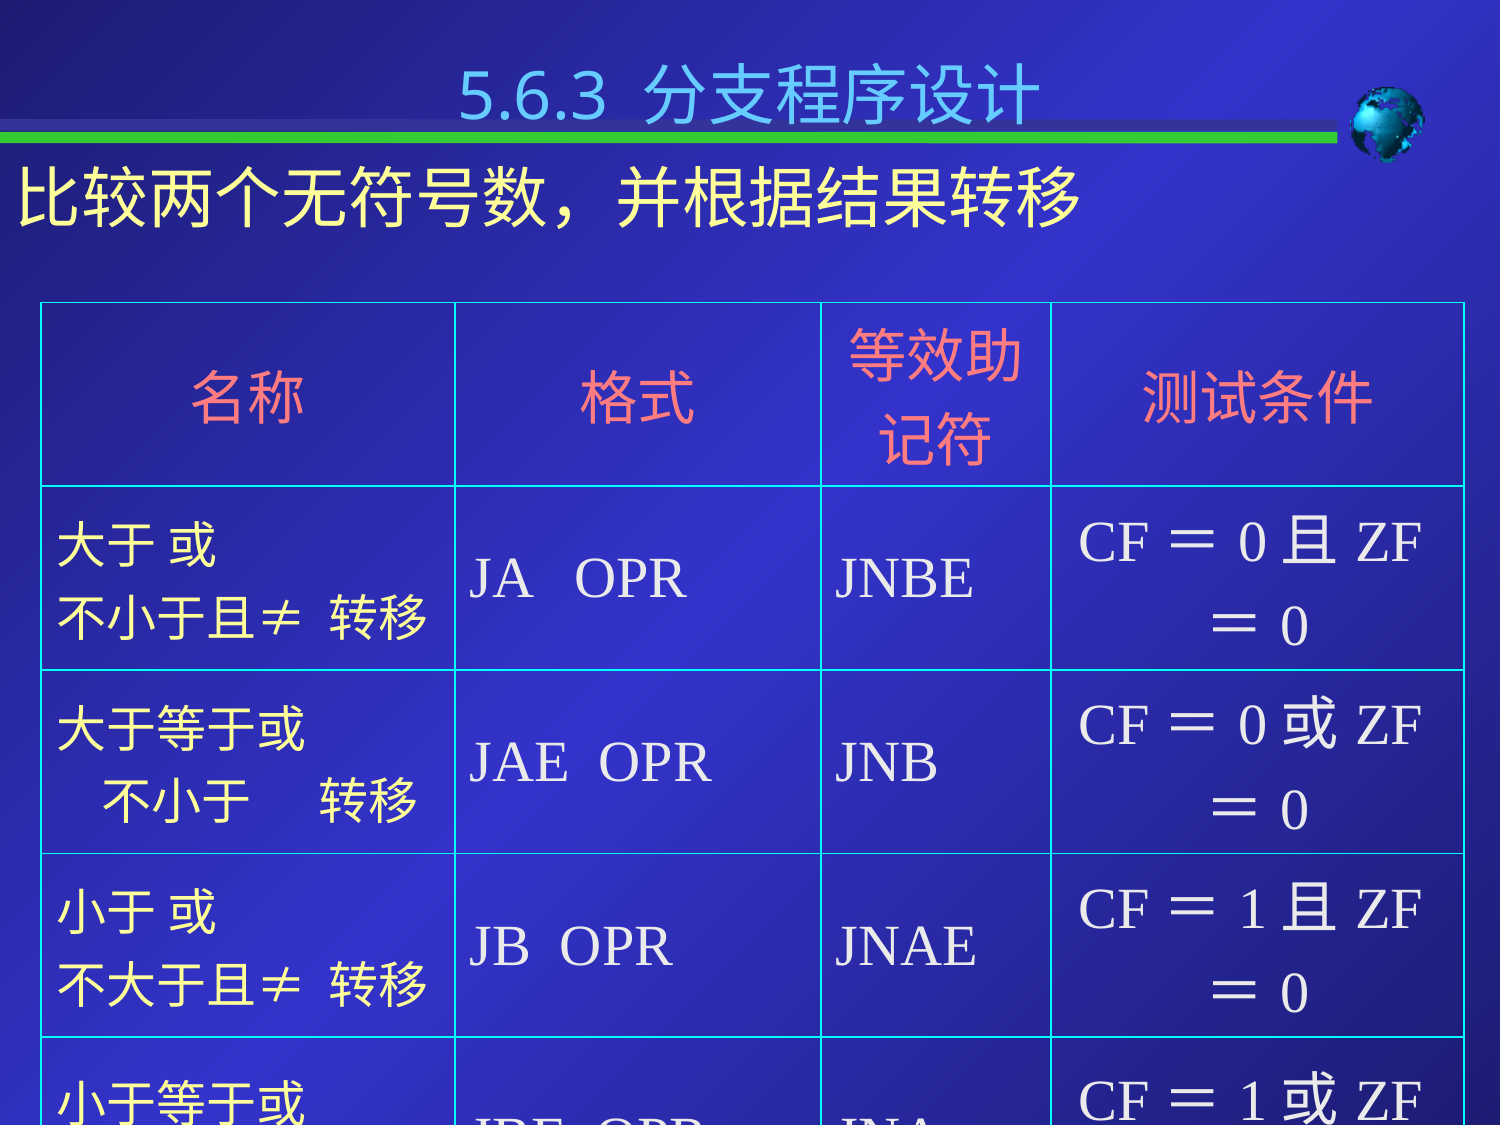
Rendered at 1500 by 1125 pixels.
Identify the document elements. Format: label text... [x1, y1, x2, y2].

table_cell CF＝1且ZF＝0 [1052, 854, 1463, 1036]
title 5.6.3 分支程序设计 [75, 45, 1425, 233]
table_cell 大于 或 不小于且≠ 转移 [42, 487, 454, 669]
table_cell CF＝0或ZF＝0 [1052, 671, 1463, 853]
table_cell JA OPR [456, 487, 820, 669]
table_cell CF＝1或ZF＝0 [1052, 1038, 1463, 1125]
table_header 格式 [456, 303, 820, 485]
table_header 名称 [42, 303, 454, 485]
text_box 比较两个无符号数，并根据结果转移 [0, 148, 1500, 244]
table_cell JBE OPR [456, 1038, 820, 1125]
table_cell 大于等于或 不小于 转移 [42, 671, 454, 853]
table_header 等效助记符 [822, 303, 1050, 485]
table_cell JNB [822, 671, 1050, 853]
table_cell JNBE [822, 487, 1050, 669]
table_cell JB OPR [456, 854, 820, 1036]
table_cell 小于等于或 不大于 转移 [42, 1038, 454, 1125]
table_cell CF＝0且ZF＝0 [1052, 487, 1463, 669]
table_cell JAE OPR [456, 671, 820, 853]
table_cell JNAE [822, 854, 1050, 1036]
table_cell JNA [822, 1038, 1050, 1125]
table_cell 小于 或 不大于且≠ 转移 [42, 854, 454, 1036]
table_header 测试条件 [1052, 303, 1463, 485]
